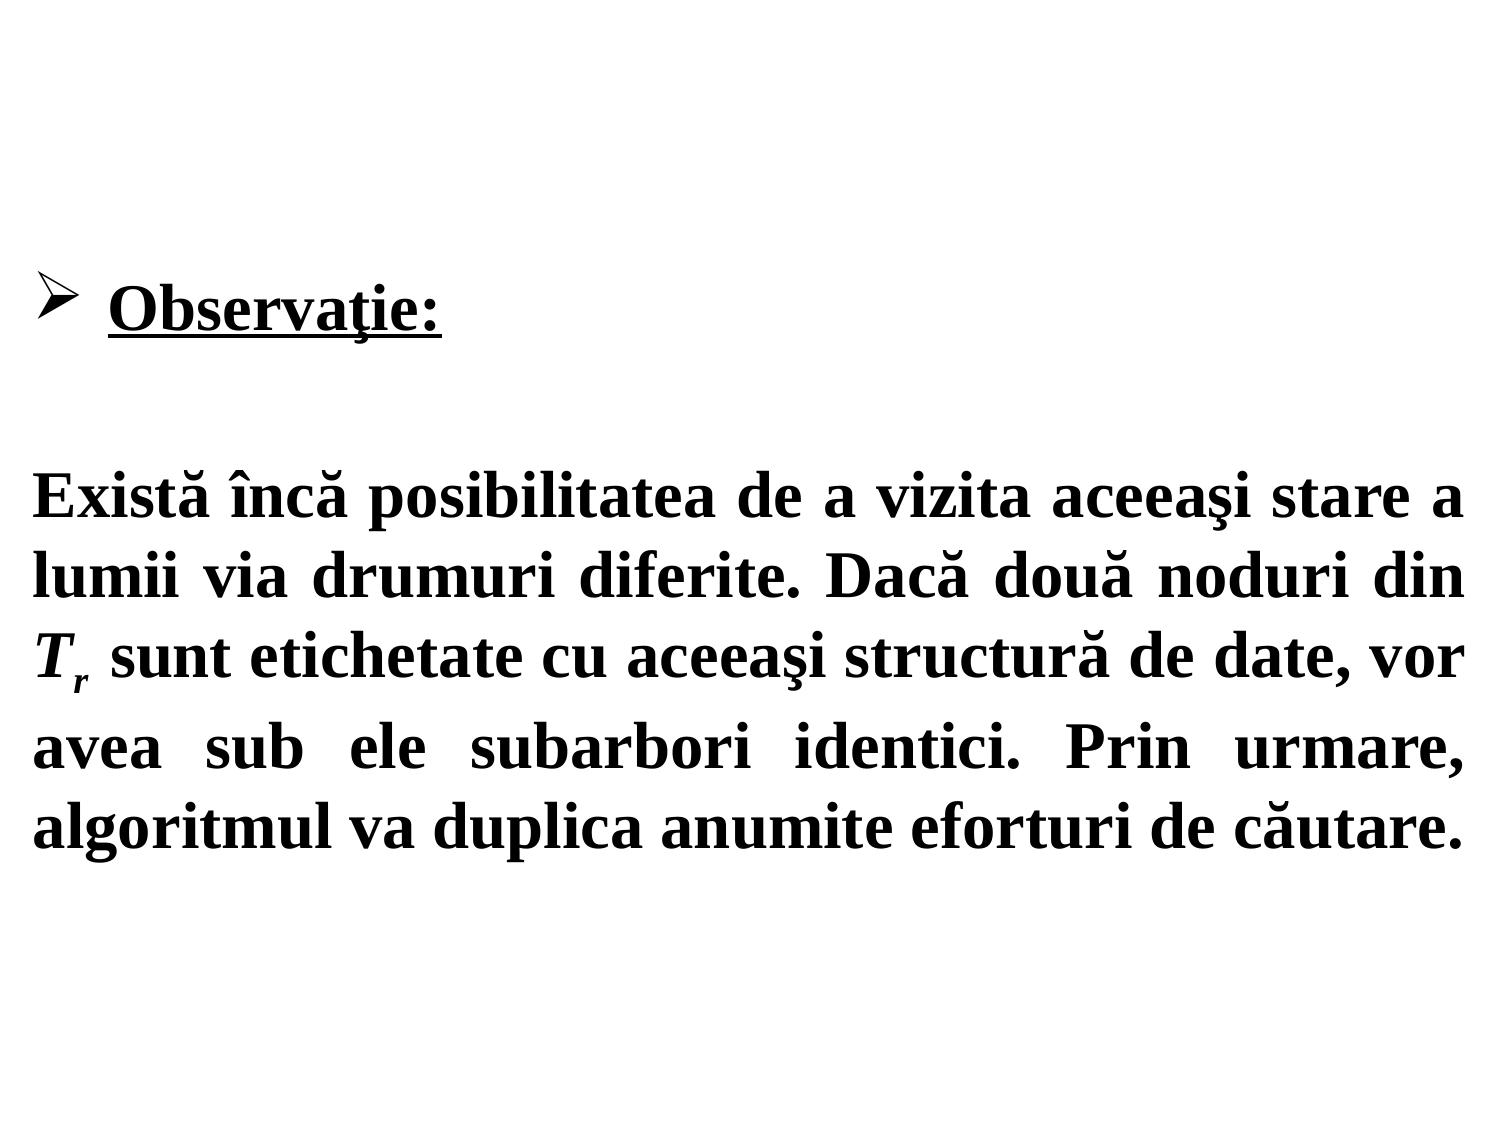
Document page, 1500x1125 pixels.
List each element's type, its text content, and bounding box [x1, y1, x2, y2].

subtitle Observaţie: Există încă posibilitatea de a vizita aceeaşi stare a lumii via drumuri diferite. Dacă două noduri din Tr sunt etichetate cu aceeaşi structură de date, vor avea sub ele subarbori identici. Prin urmare, algoritmul va duplica anumite eforturi de căutare. [17, 19, 1483, 1106]
